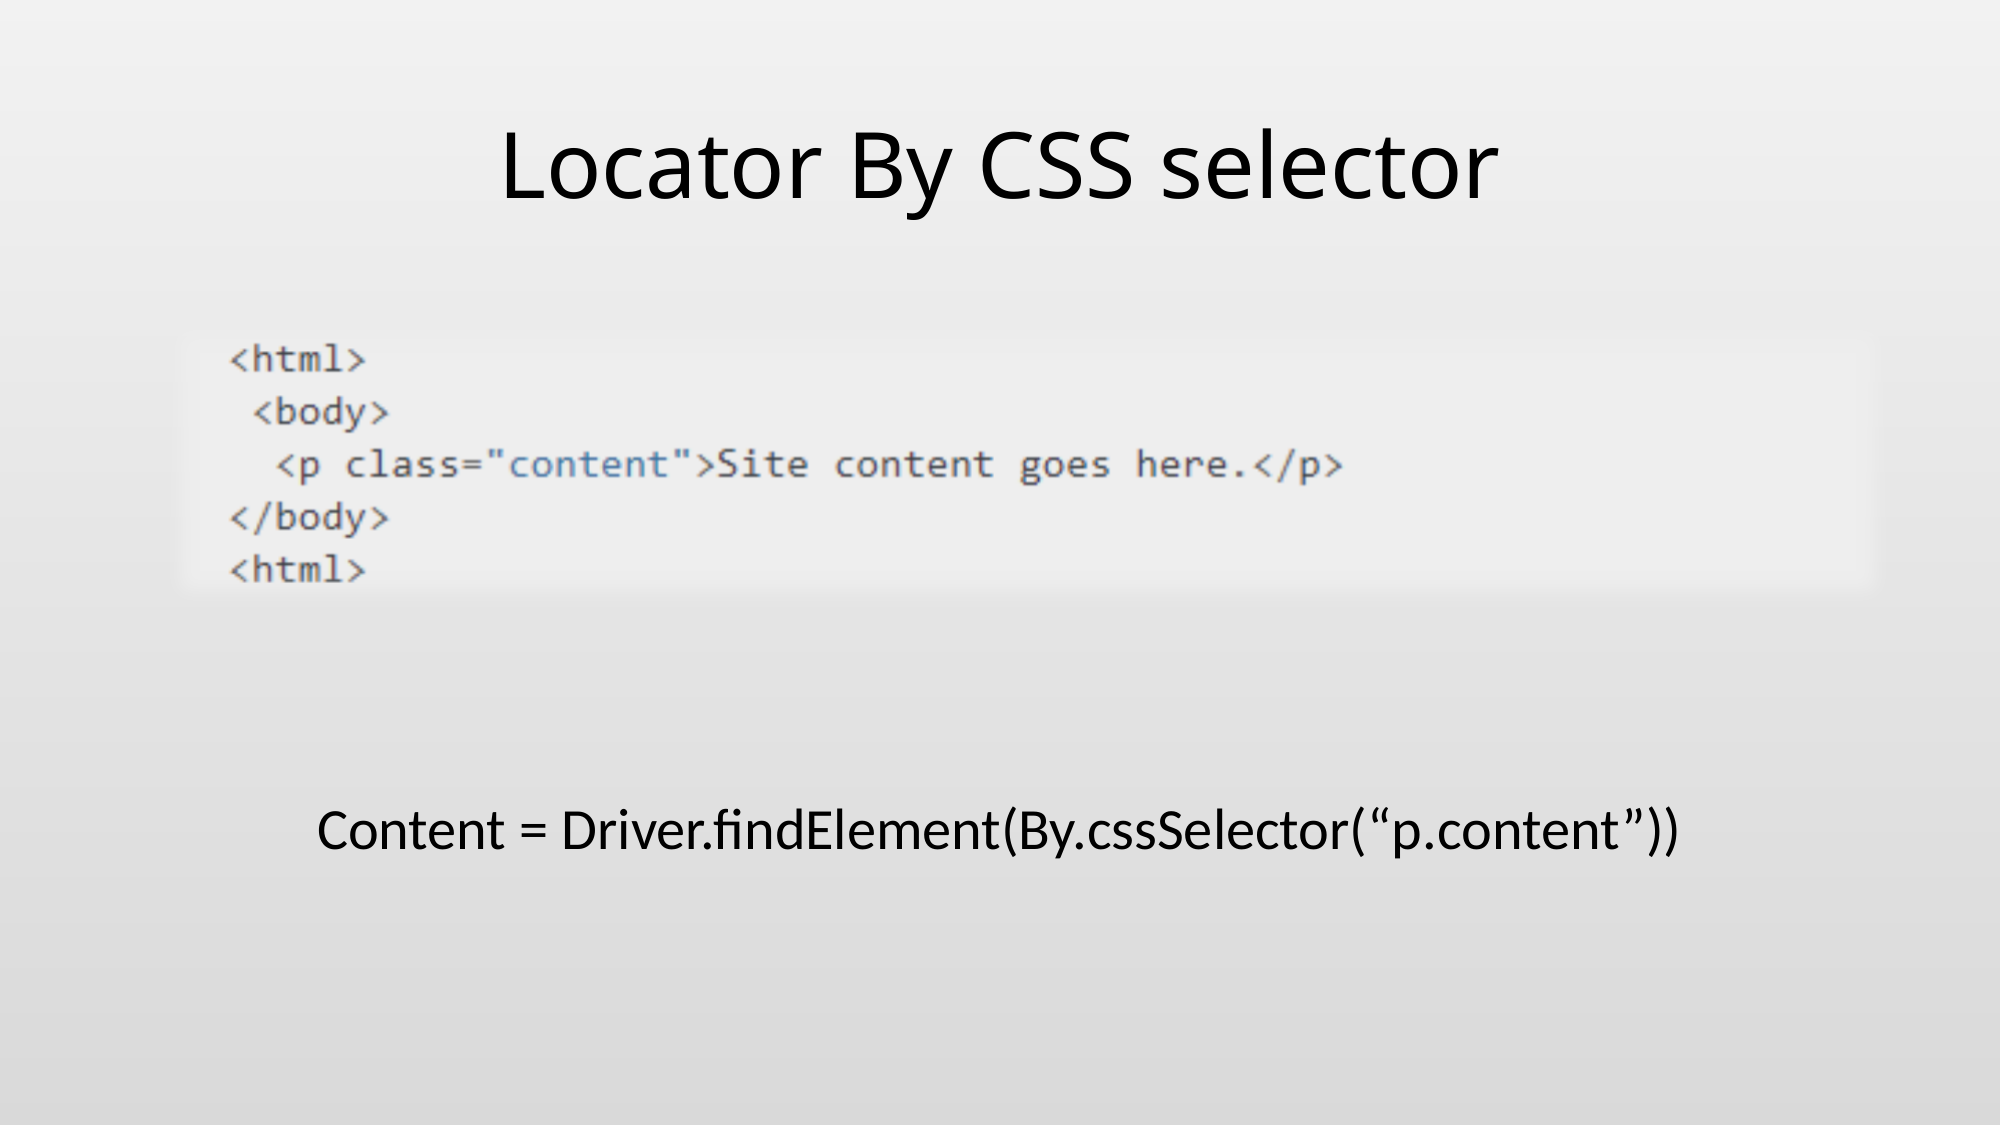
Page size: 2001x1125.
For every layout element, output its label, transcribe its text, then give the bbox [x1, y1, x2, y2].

picture [163, 316, 1892, 607]
list Content = Driver.findElement(By.cssSelector(“p.content”)) [137, 701, 1863, 1014]
title Locator By CSS selector [137, 59, 1863, 278]
